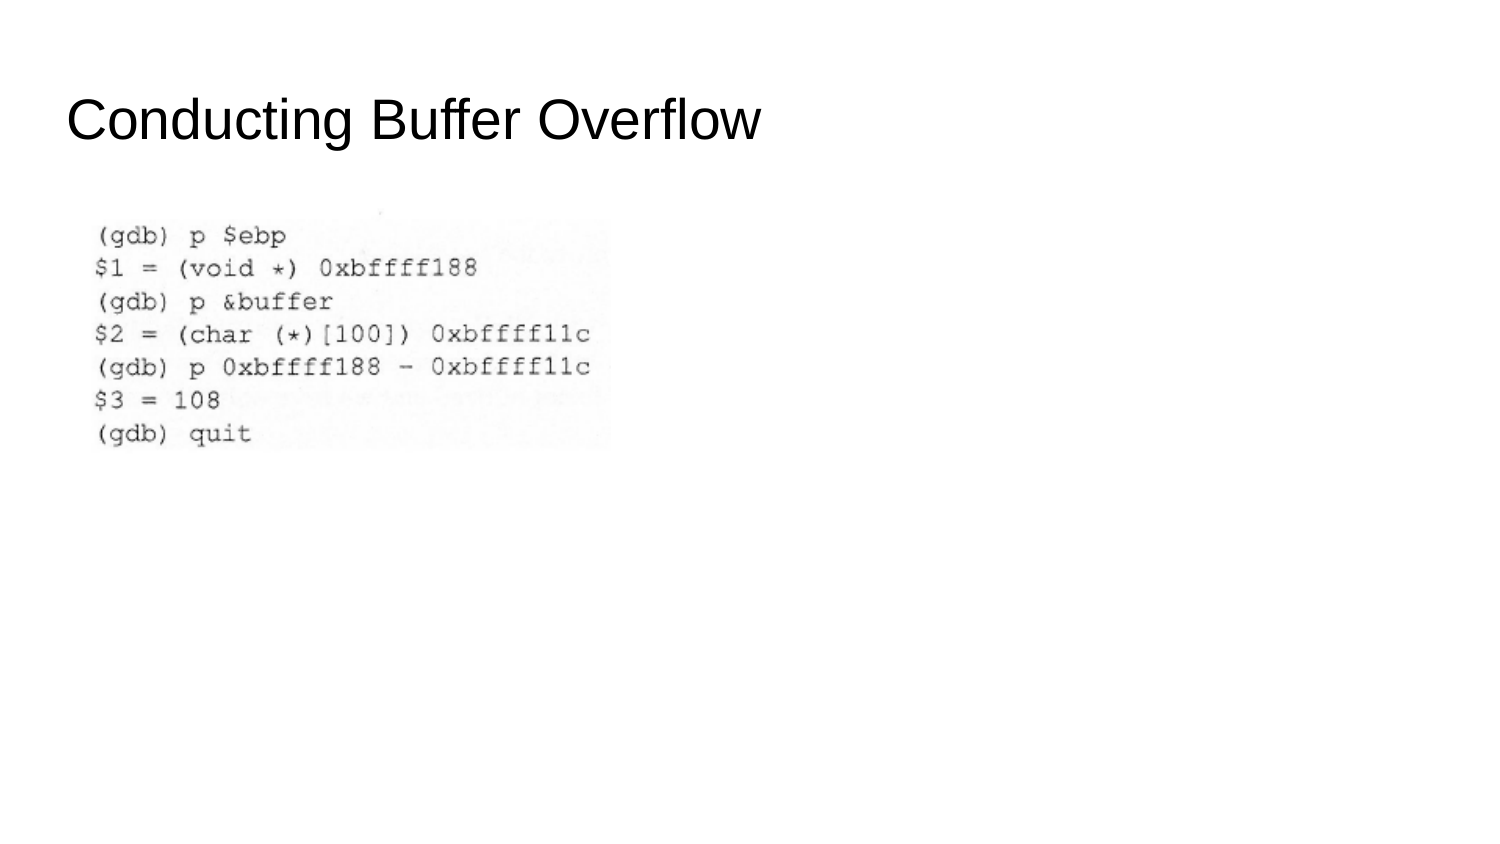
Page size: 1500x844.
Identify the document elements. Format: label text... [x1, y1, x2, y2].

title Conducting Buffer Overflow [51, 72, 1449, 167]
picture [62, 204, 612, 463]
